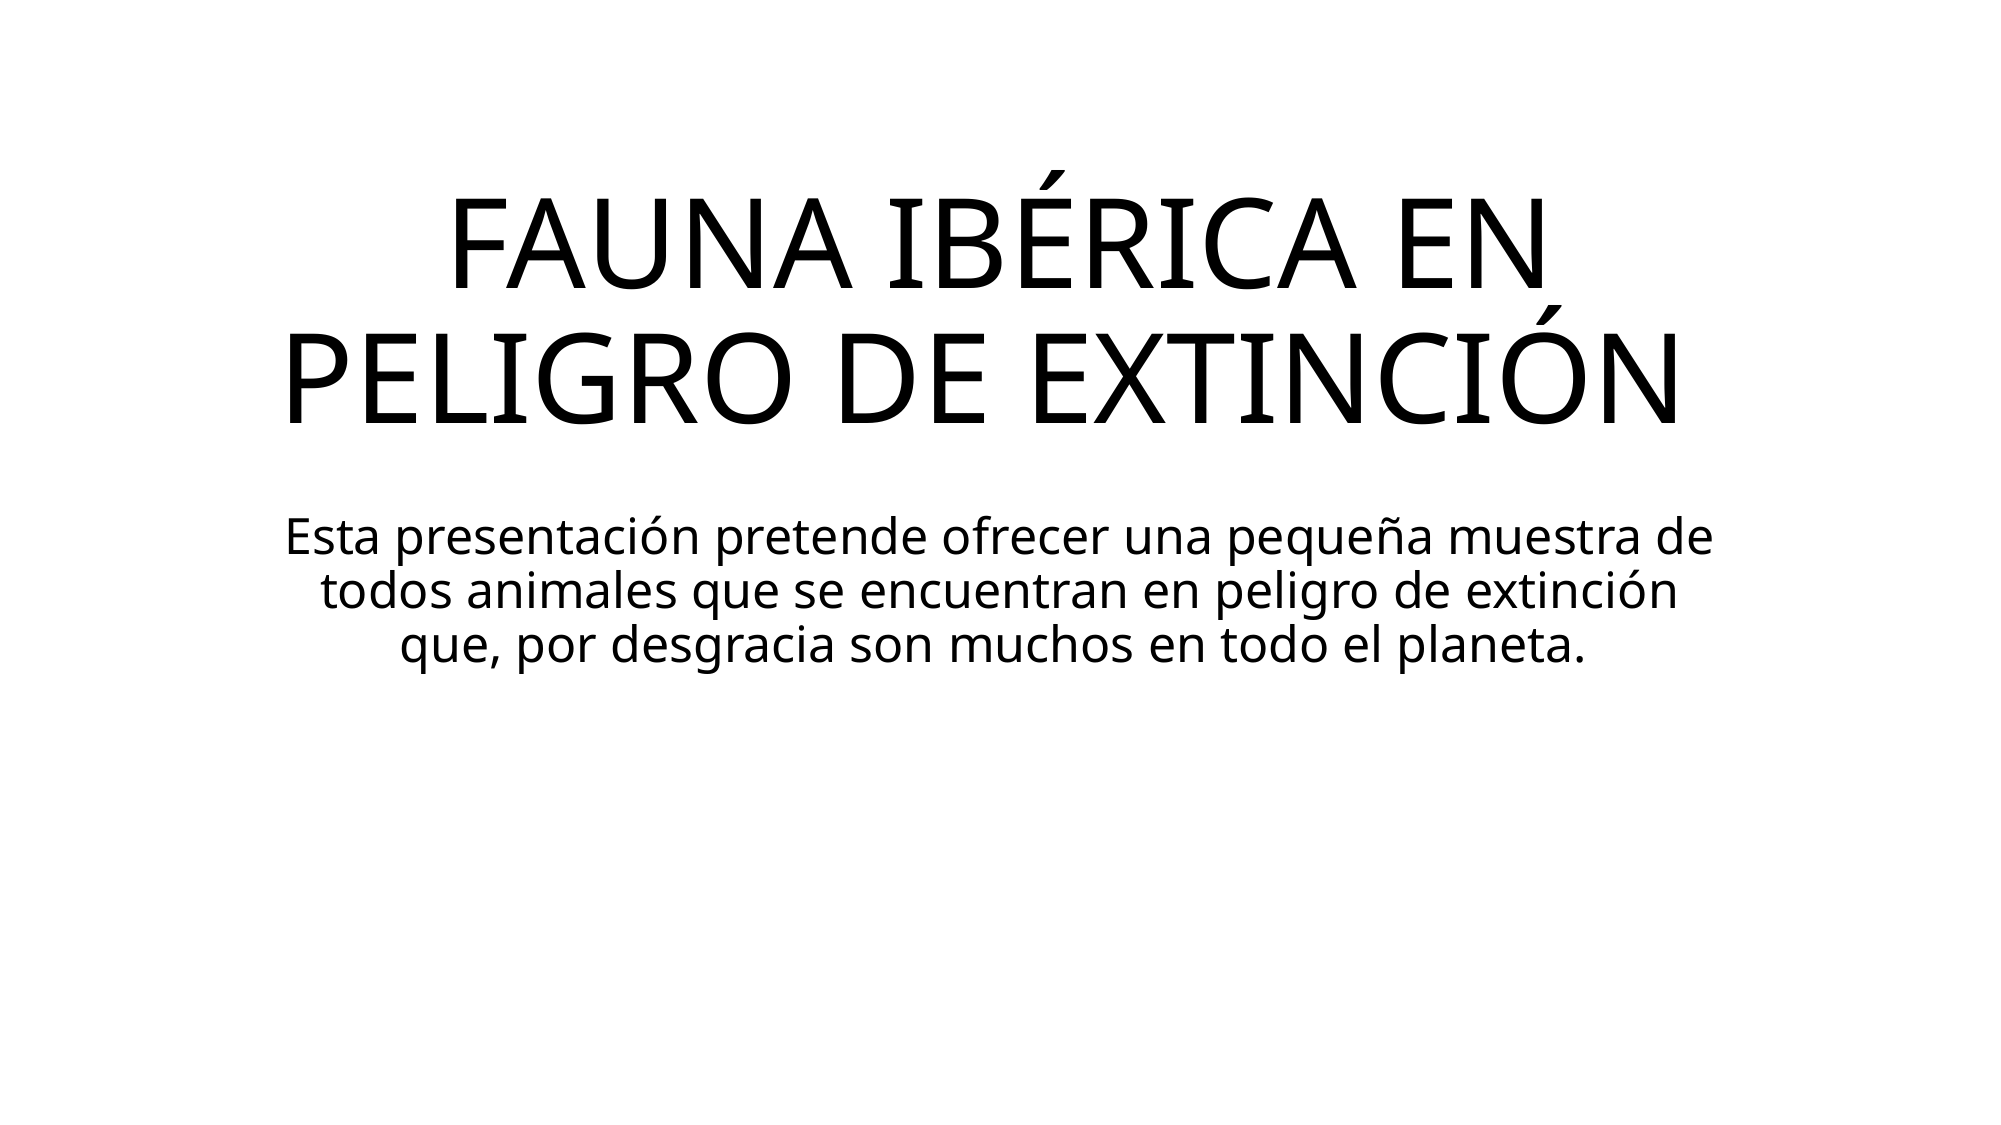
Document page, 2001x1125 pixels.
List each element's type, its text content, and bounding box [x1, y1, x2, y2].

subtitle Esta presentación pretende ofrecer una pequeña muestra de todos animales que se encuentran en peligro de extinción que, por desgracia son muchos en todo el planeta. [249, 504, 1750, 737]
title FAUNA IBÉRICA EN PELIGRO DE EXTINCIÓN [249, 66, 1750, 459]
